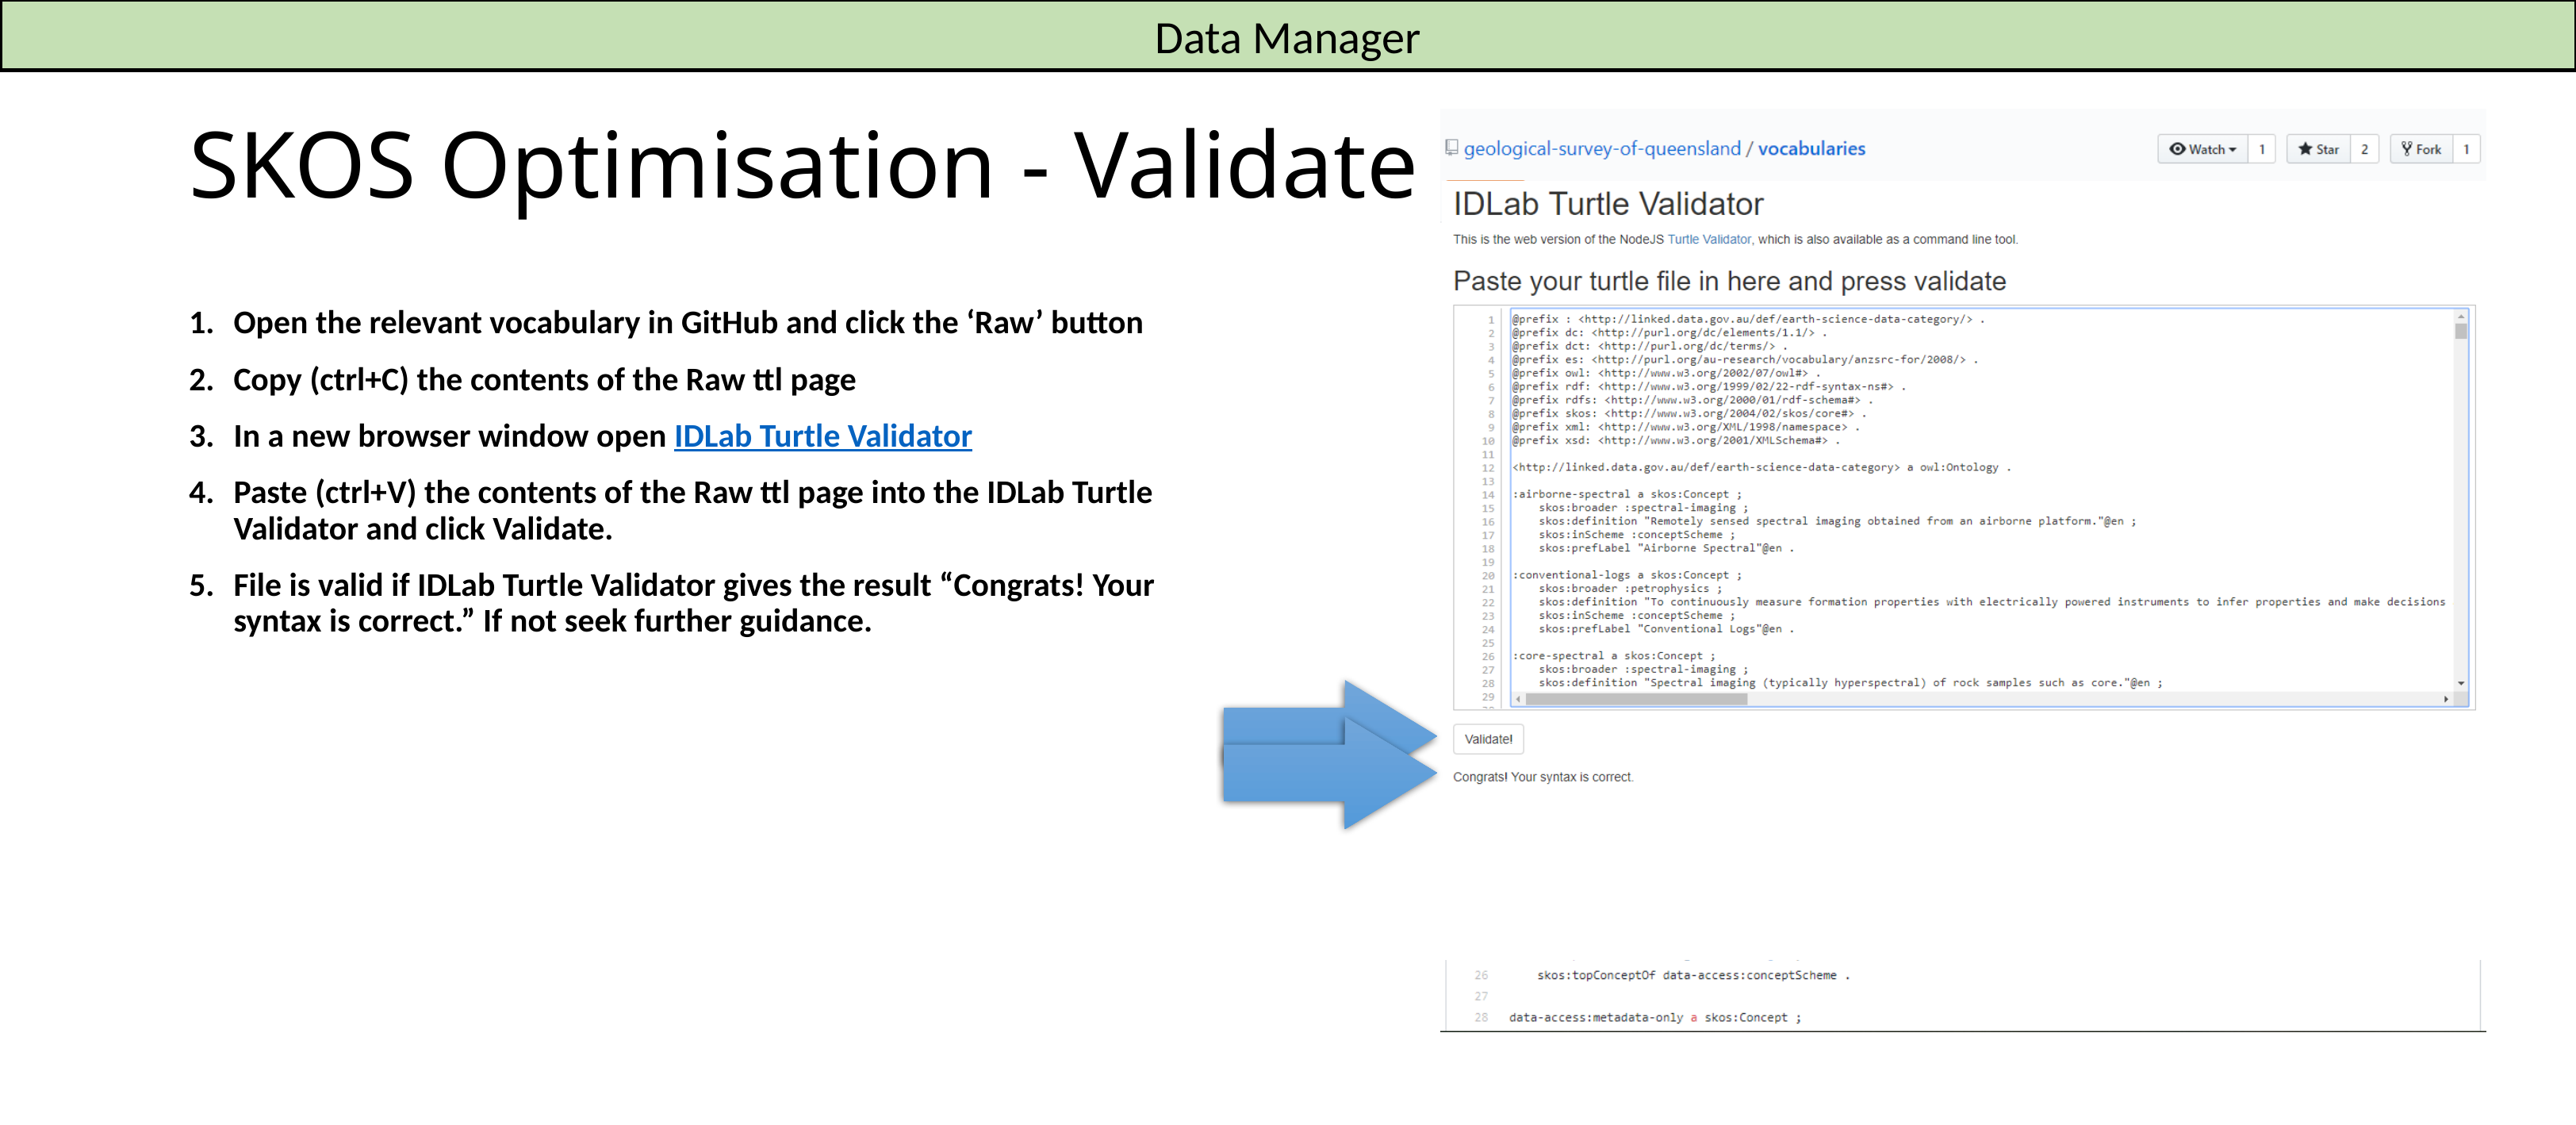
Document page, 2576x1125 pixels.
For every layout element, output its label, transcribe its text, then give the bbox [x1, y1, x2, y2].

picture [1440, 109, 2490, 1032]
title SKOS Optimisation - Validate [177, 71, 2399, 278]
text_box Data Manager [0, 0, 2576, 71]
text_box [1224, 680, 1438, 752]
text_box [1224, 716, 1438, 829]
list Open the relevant vocabulary in GitHub and click the ‘Raw’ button Copy (ctrl+C) the contents of the Raw ttl page In a new browser window open IDLab Turtle Validator Paste (ctrl+V) the contents of the Raw ttl page into the IDLab Turtle Validator and click Validate. File is valid if IDLab Turtle Validator gives the result “Congrats! Your syntax is correct.” If not seek further guidance. [177, 299, 1248, 1062]
